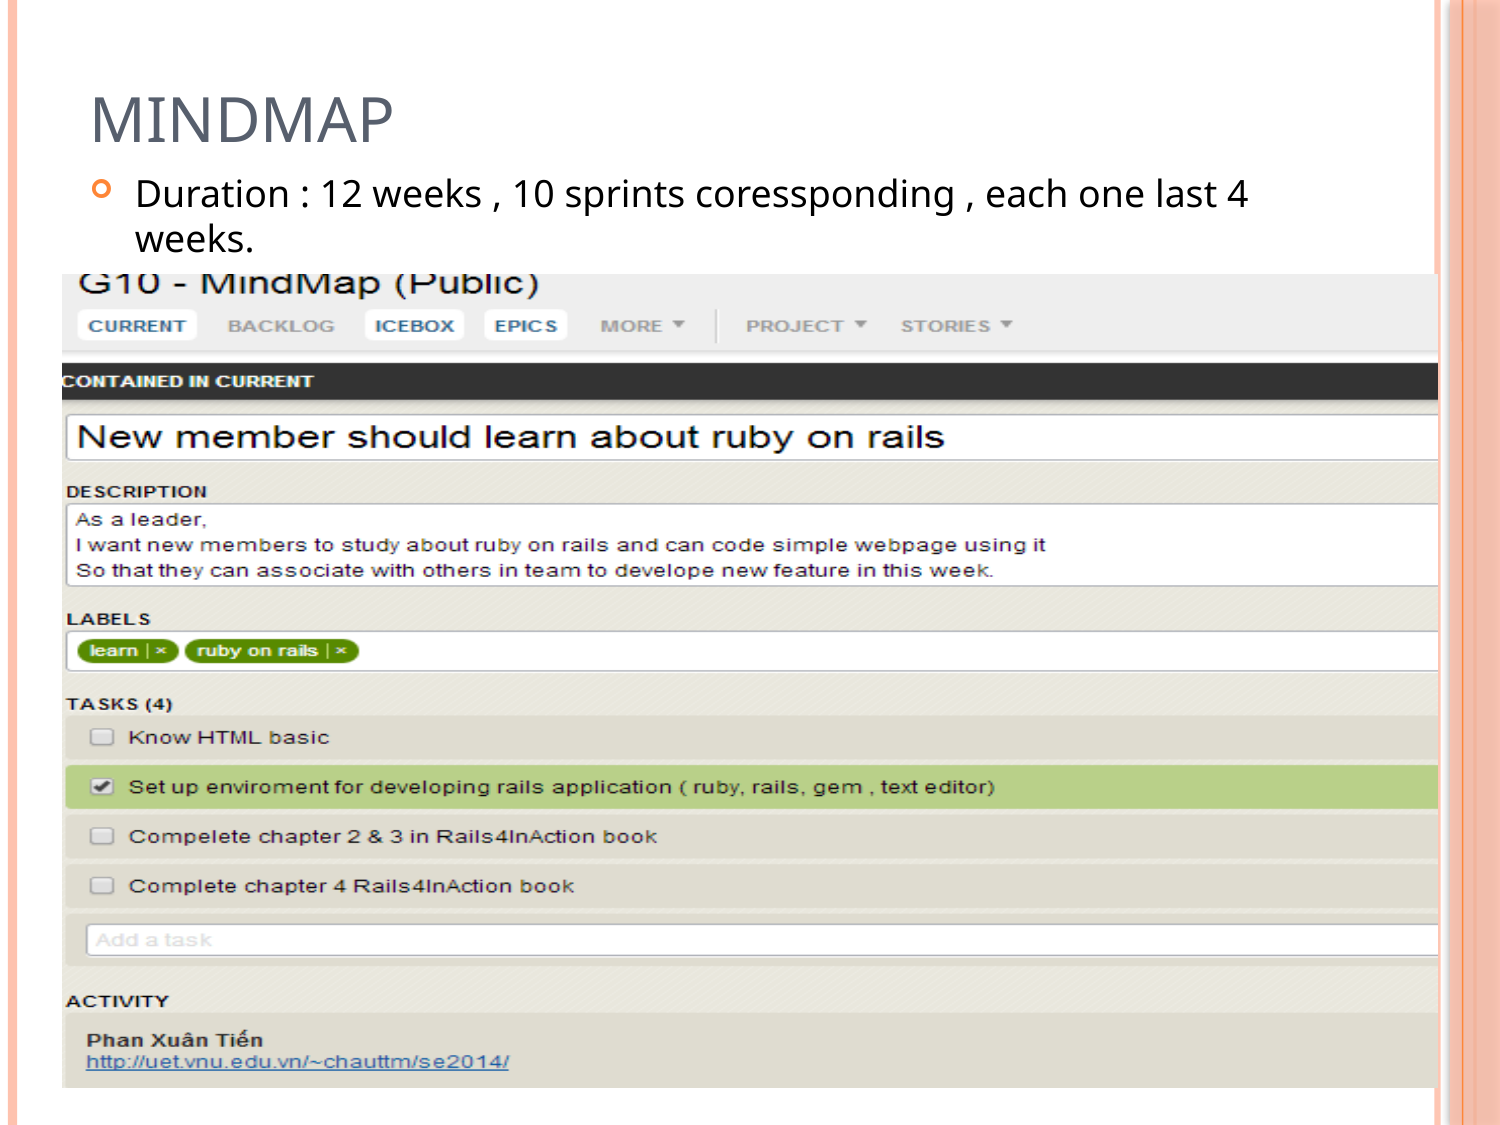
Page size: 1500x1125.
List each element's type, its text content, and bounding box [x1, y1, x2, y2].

title Mindmap [75, 0, 1300, 162]
picture [61, 274, 1438, 1088]
list Duration : 12 weeks , 10 sprints coressponding , each one last 4 weeks. [75, 162, 1300, 271]
